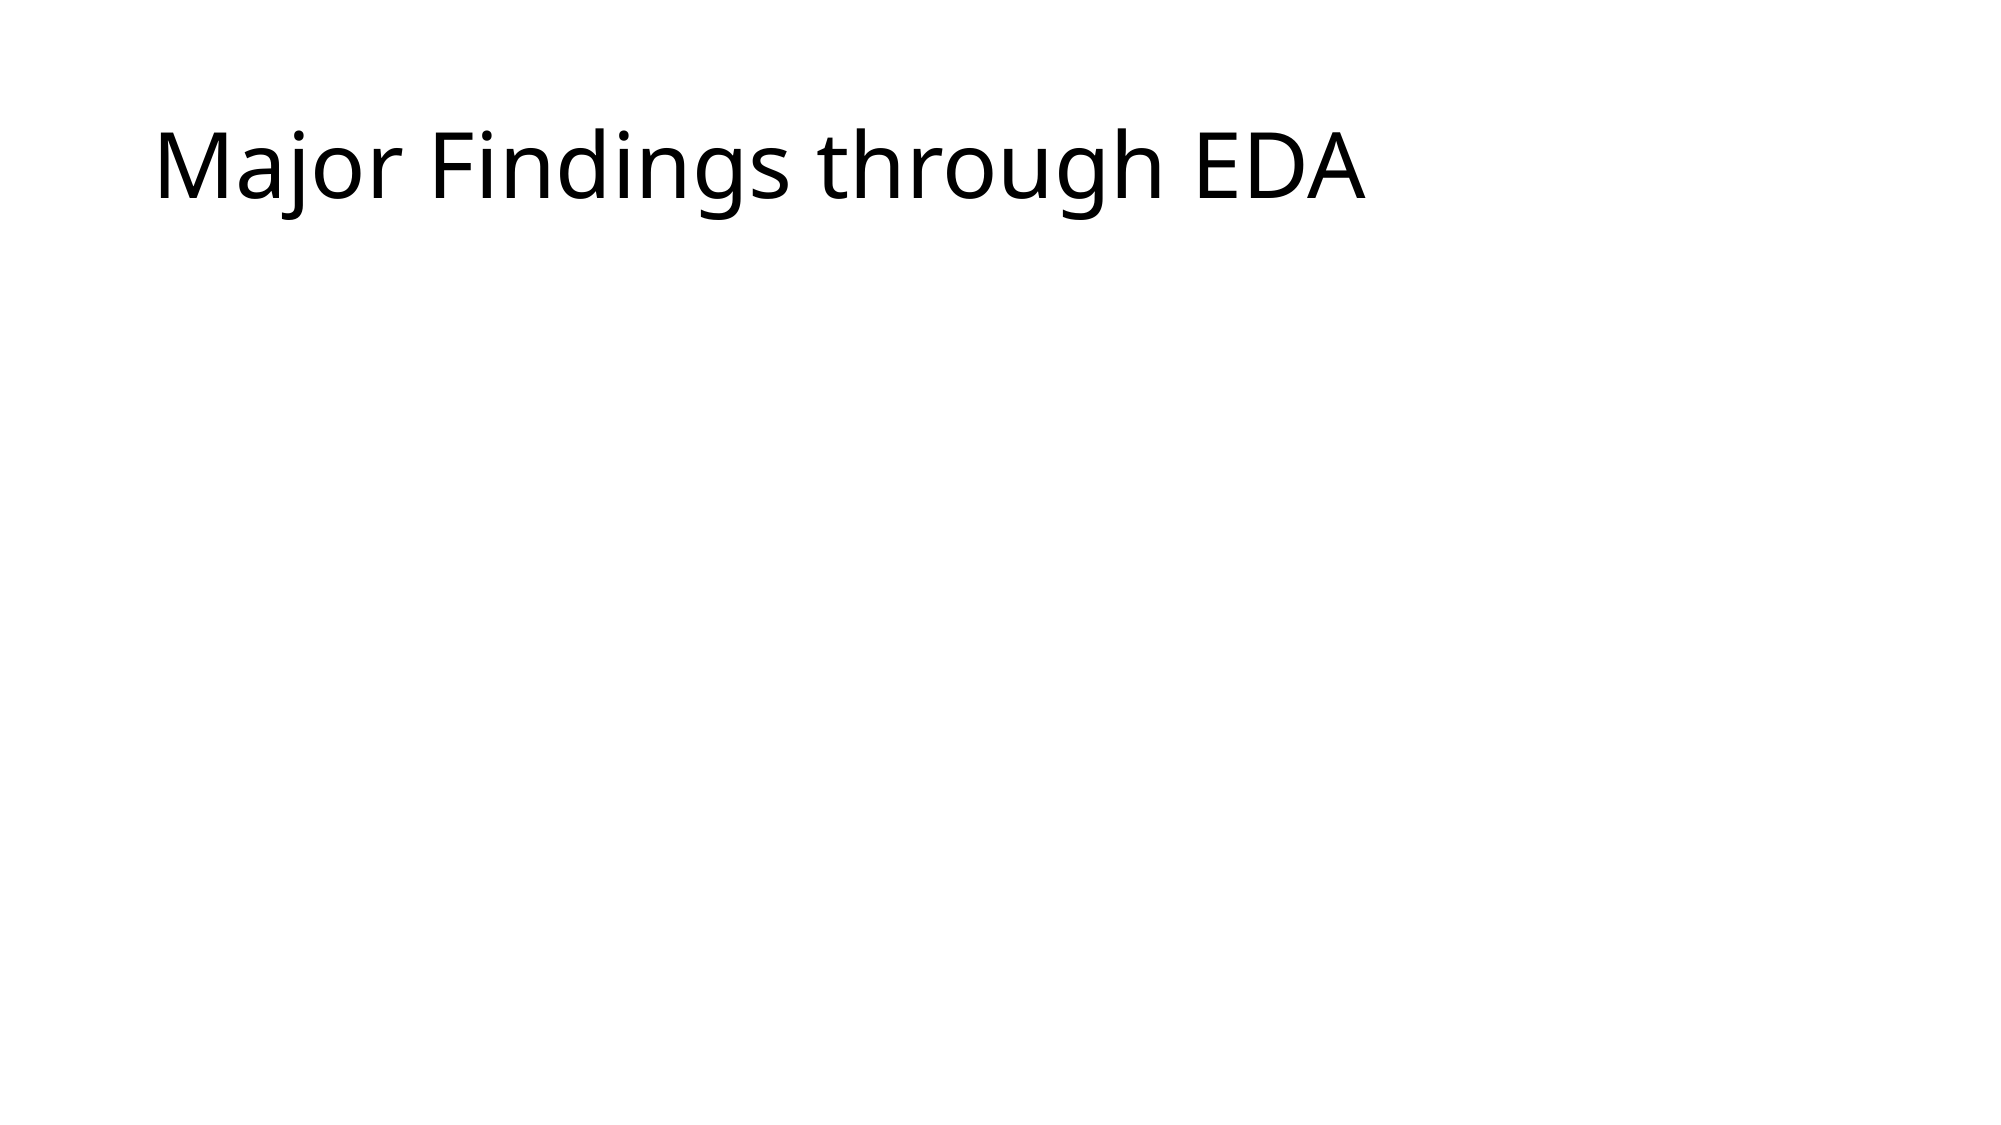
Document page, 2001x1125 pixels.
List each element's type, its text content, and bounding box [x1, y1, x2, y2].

title Major Findings through EDA [137, 59, 1863, 278]
